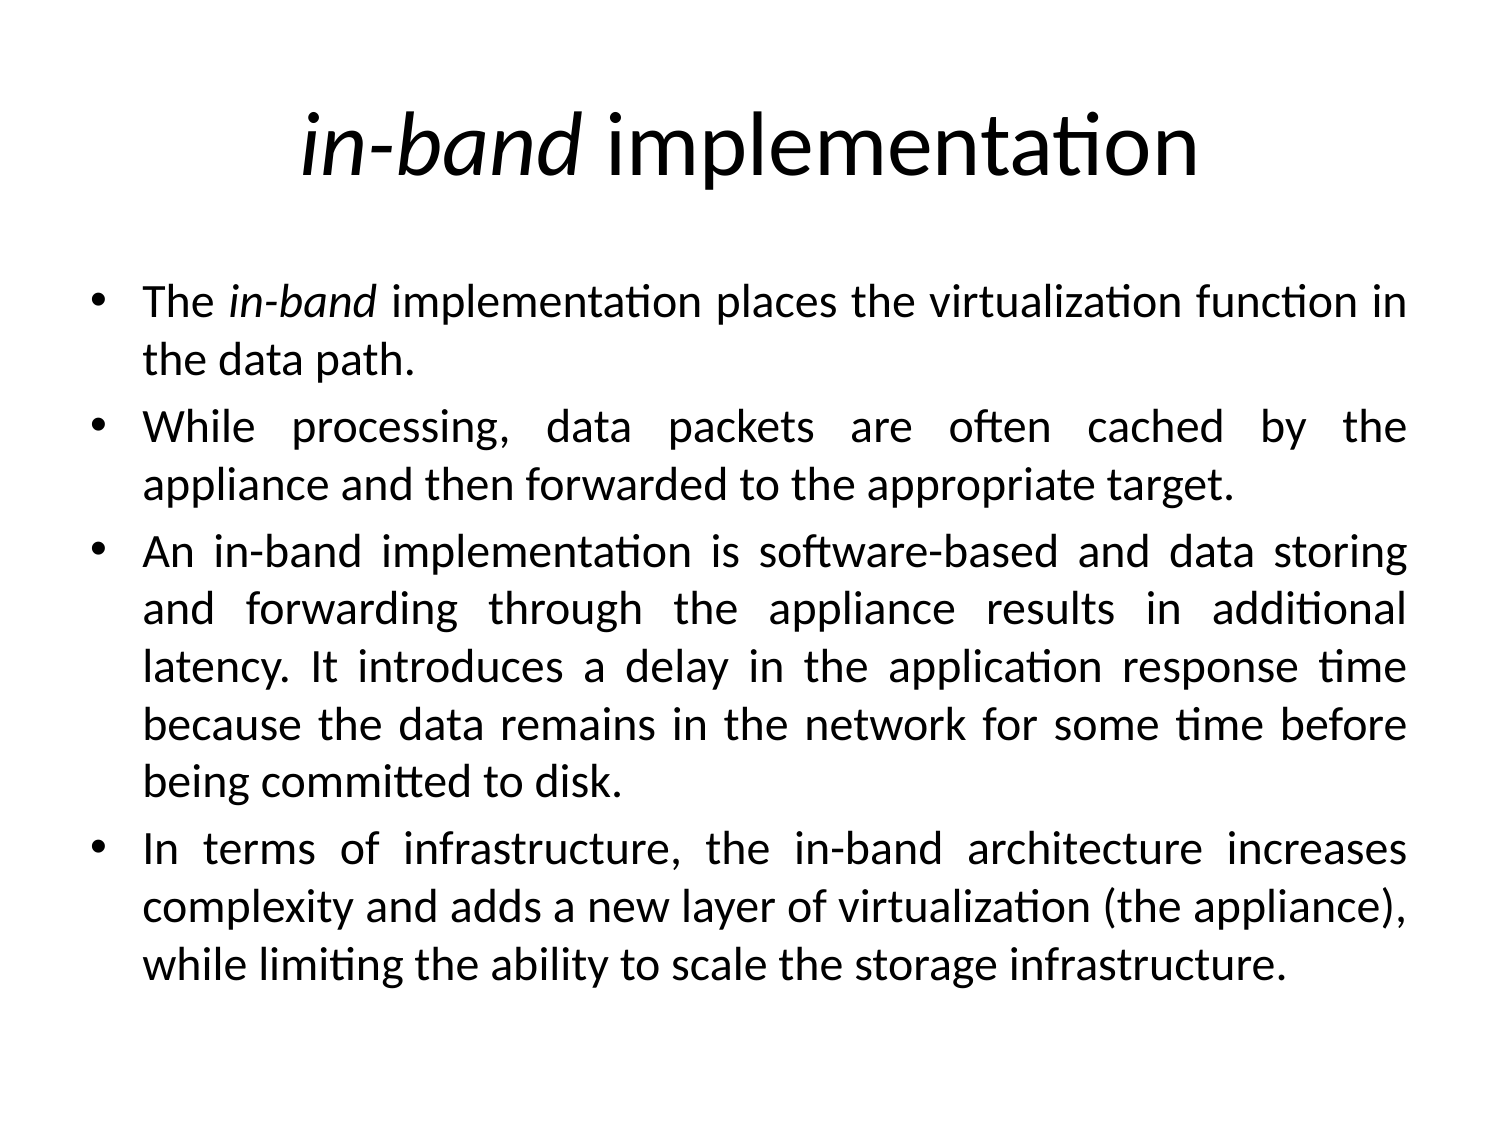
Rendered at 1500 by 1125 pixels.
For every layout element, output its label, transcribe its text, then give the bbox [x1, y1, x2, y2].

list The in-band implementation places the virtualization function in the data path. While processing, data packets are often cached by the appliance and then forwarded to the appropriate target. An in-band implementation is software-based and data storing and forwarding through the appliance results in additional latency. It introduces a delay in the application response time because the data remains in the network for some time before being committed to disk. In terms of infrastructure, the in-band architecture increases complexity and adds a new layer of virtualization (the appliance), while limiting the ability to scale the storage infrastructure. [75, 262, 1425, 1005]
title in-band implementation [75, 45, 1425, 233]
